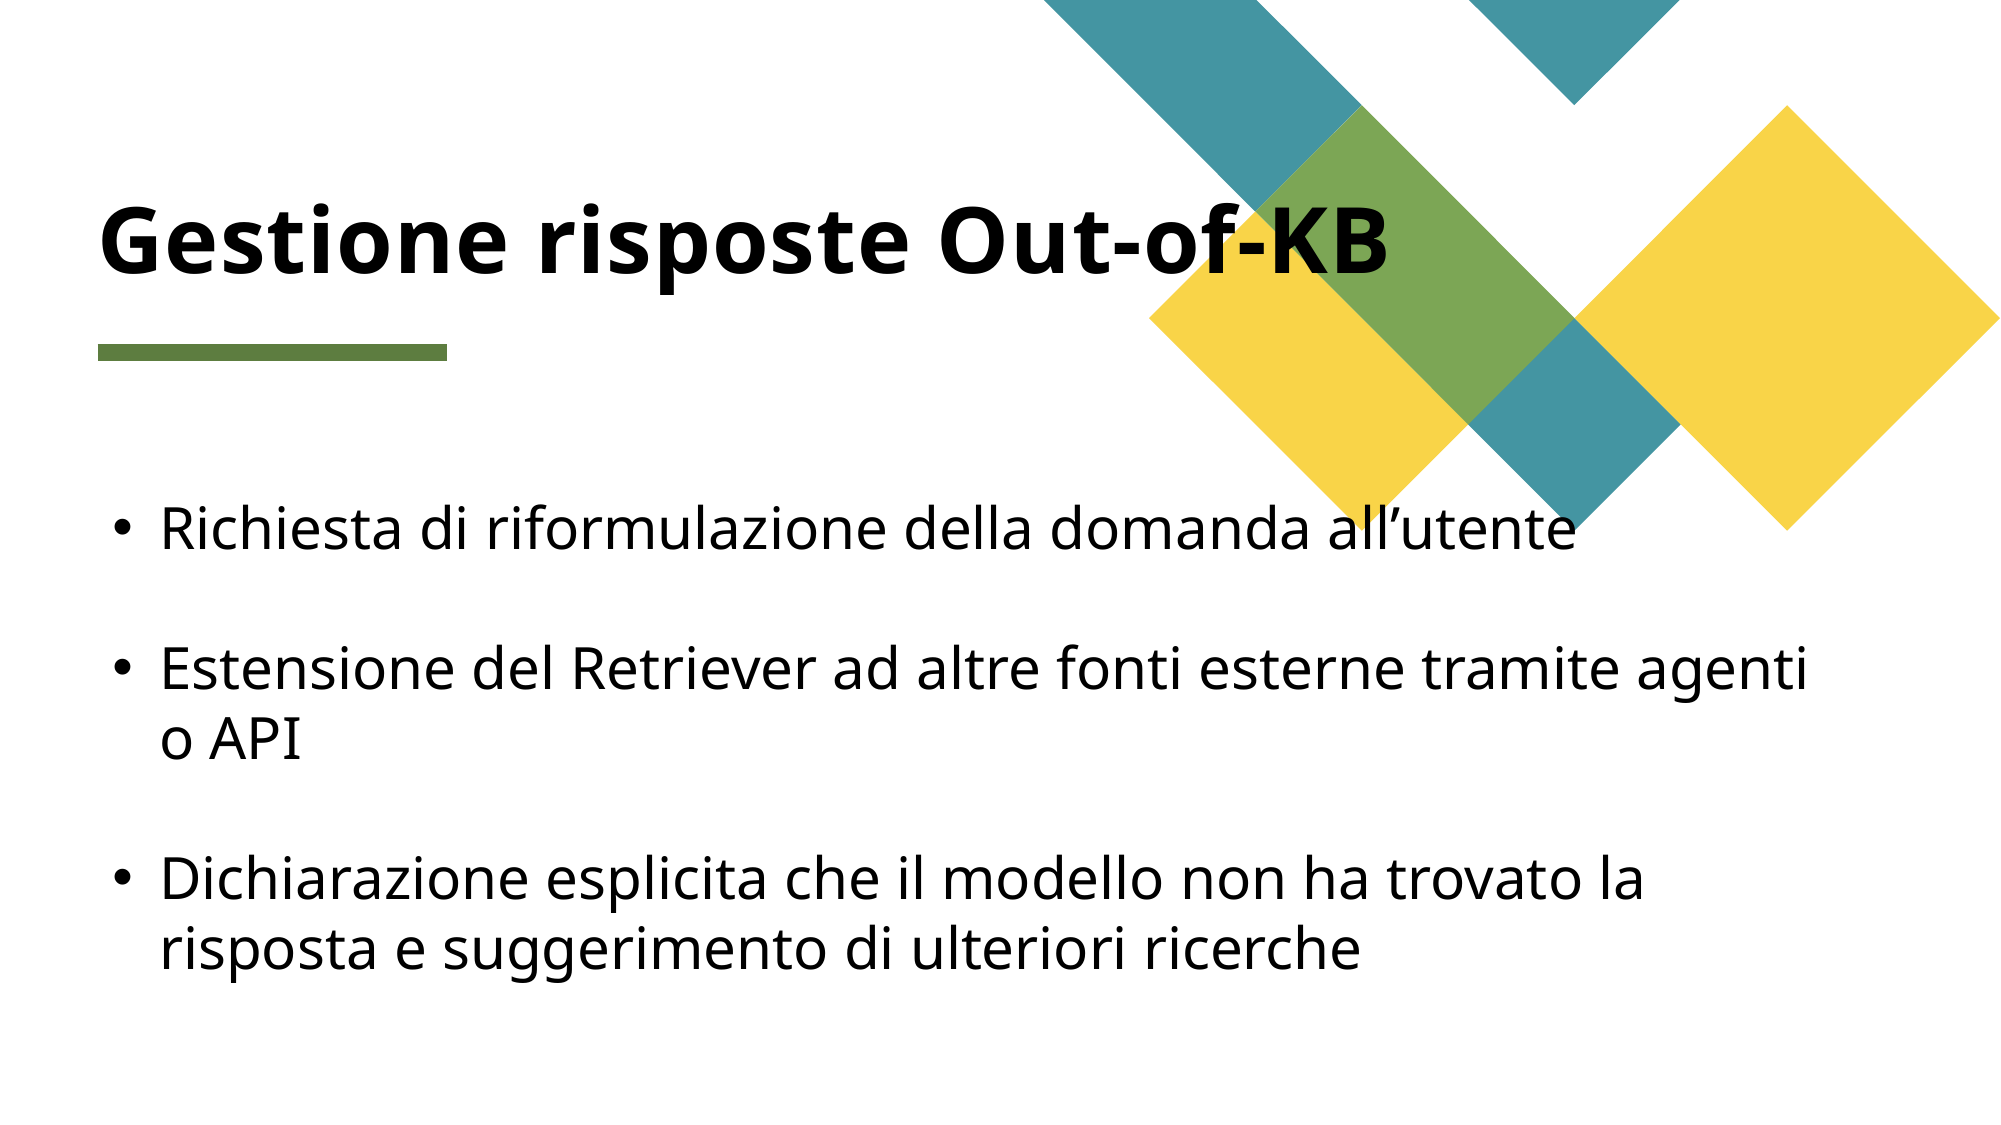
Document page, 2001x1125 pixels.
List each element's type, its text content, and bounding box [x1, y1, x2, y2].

title Gestione risposte Out-of-KB [97, 45, 1702, 291]
text_box Richiesta di riformulazione della domanda all’utente Estensione del Retriever ad altre fonti esterne tramite agenti o API Dichiarazione esplicita che il modello non ha trovato la risposta e suggerimento di ulteriori ricerche [97, 483, 1832, 989]
